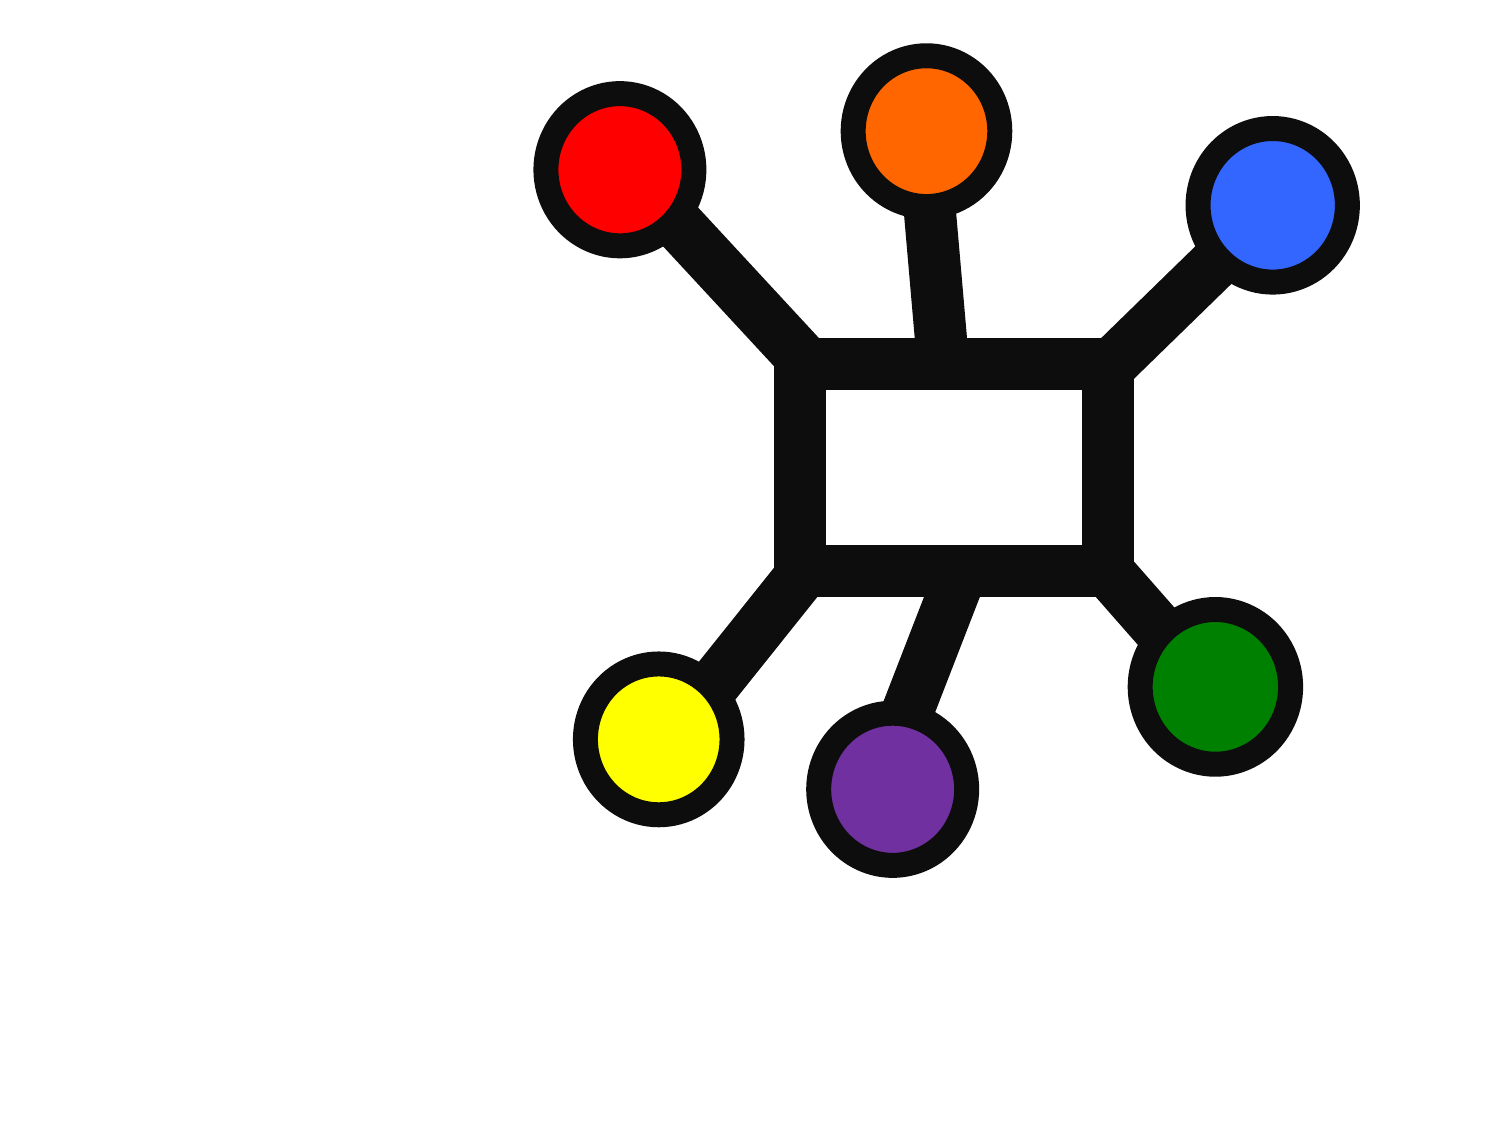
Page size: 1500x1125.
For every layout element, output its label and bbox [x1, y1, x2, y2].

text_box [545, 55, 1348, 866]
